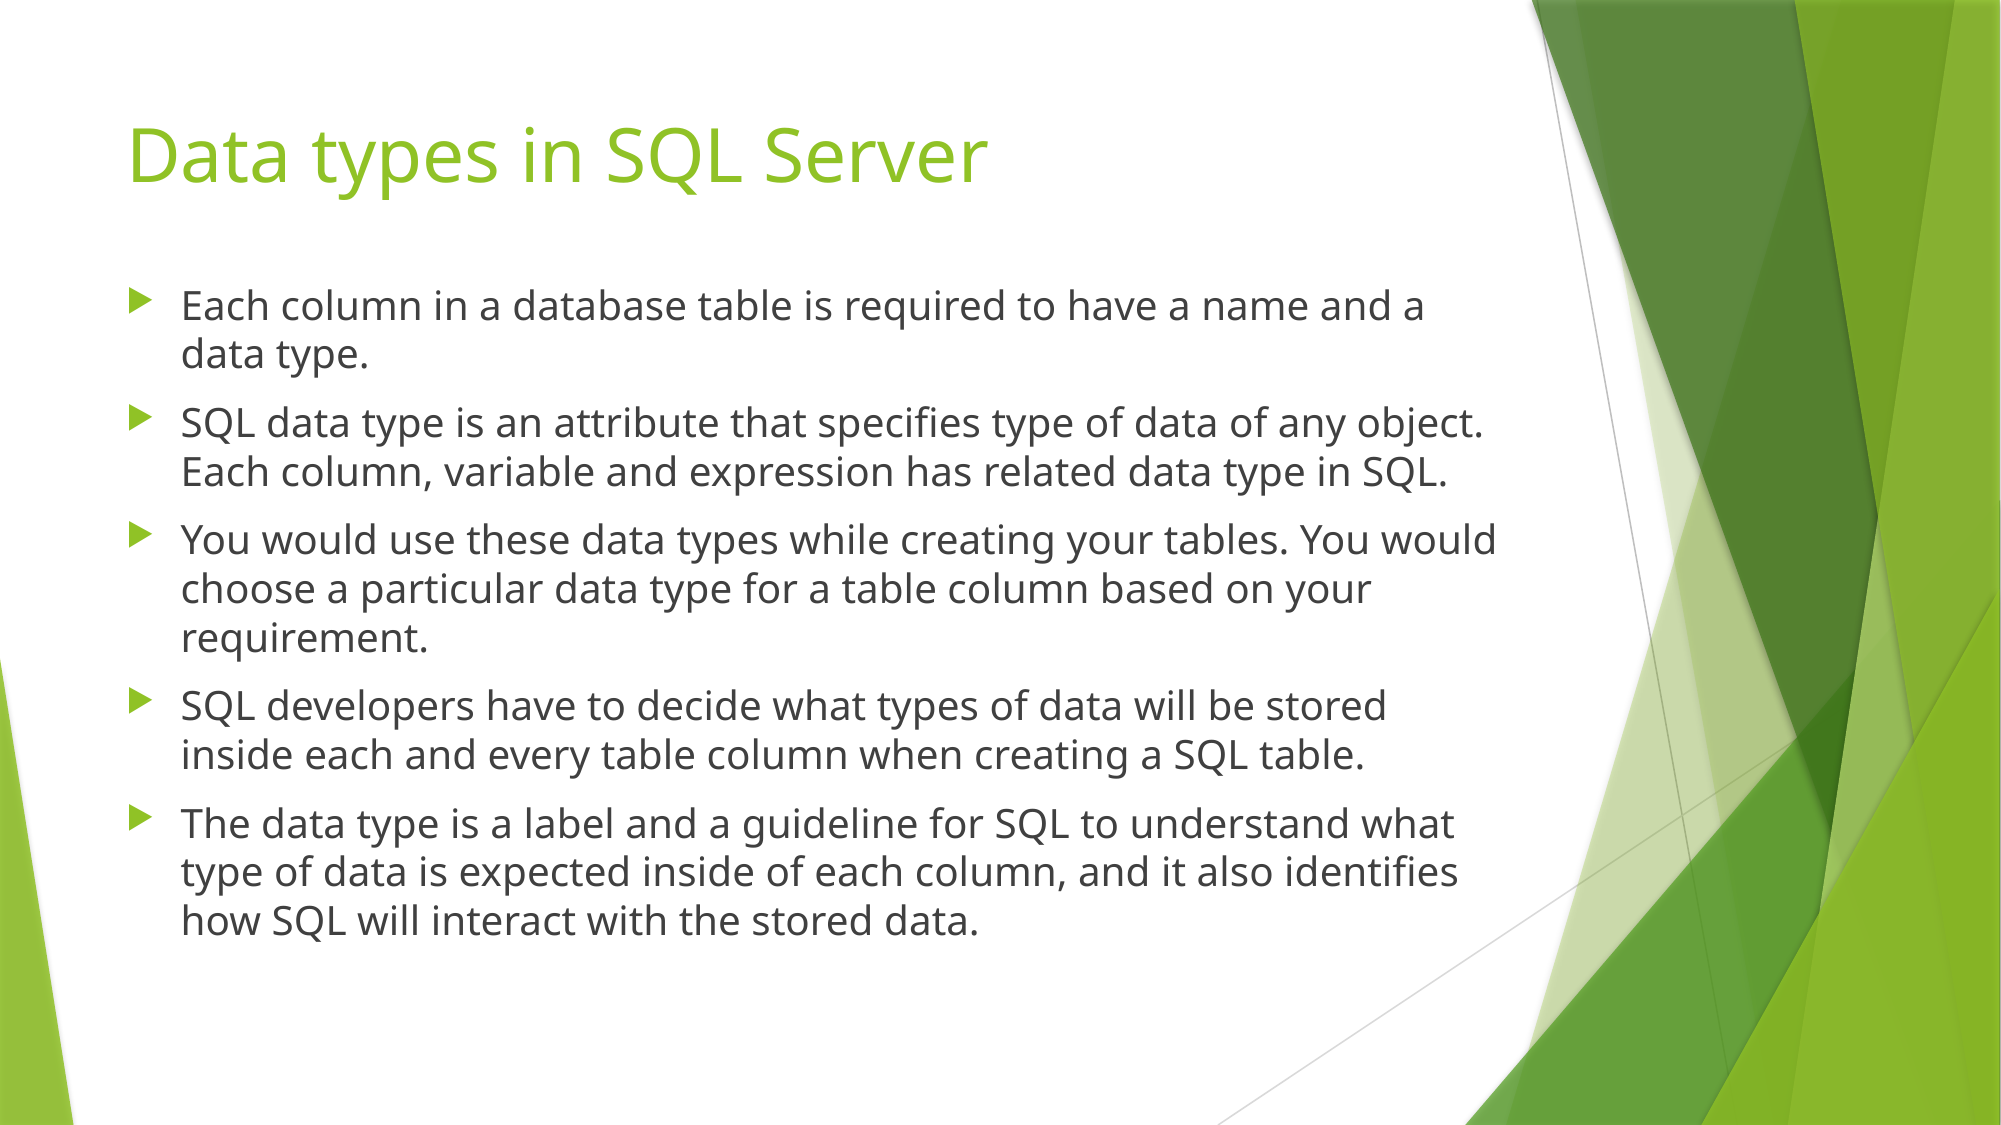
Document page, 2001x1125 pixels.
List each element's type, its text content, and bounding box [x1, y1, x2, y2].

title Data types in SQL Server [111, 99, 1522, 235]
list Each column in a database table is required to have a name and a data type. SQL data type is an attribute that specifies type of data of any object. Each column, variable and expression has related data type in SQL. You would use these data types while creating your tables. You would choose a particular data type for a table column based on your requirement. SQL developers have to decide what types of data will be stored inside each and every table column when creating a SQL table. The data type is a label and a guideline for SQL to understand what type of data is expected inside of each column, and it also identifies how SQL will interact with the stored data. [111, 272, 1522, 992]
